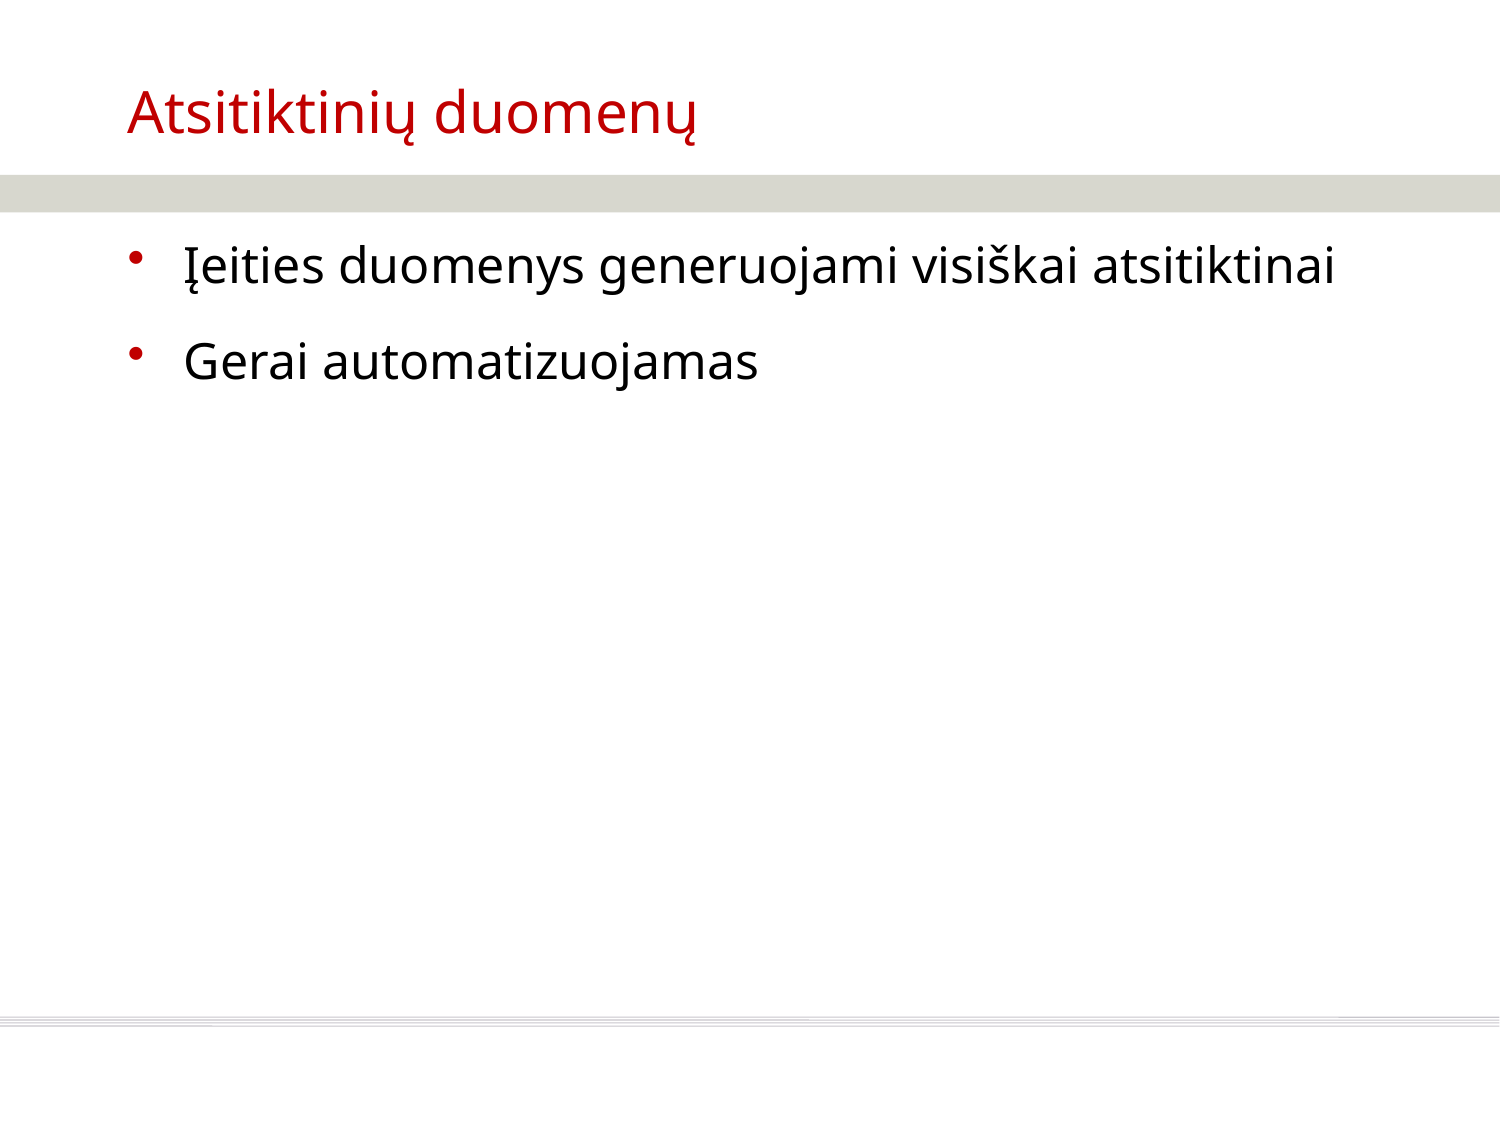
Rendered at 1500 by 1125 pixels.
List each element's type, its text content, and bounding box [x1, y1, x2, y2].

title Atsitiktinių duomenų [112, 47, 1388, 173]
list Įeities duomenys generuojami visiškai atsitiktinai Gerai automatizuojamas [112, 220, 1388, 1000]
